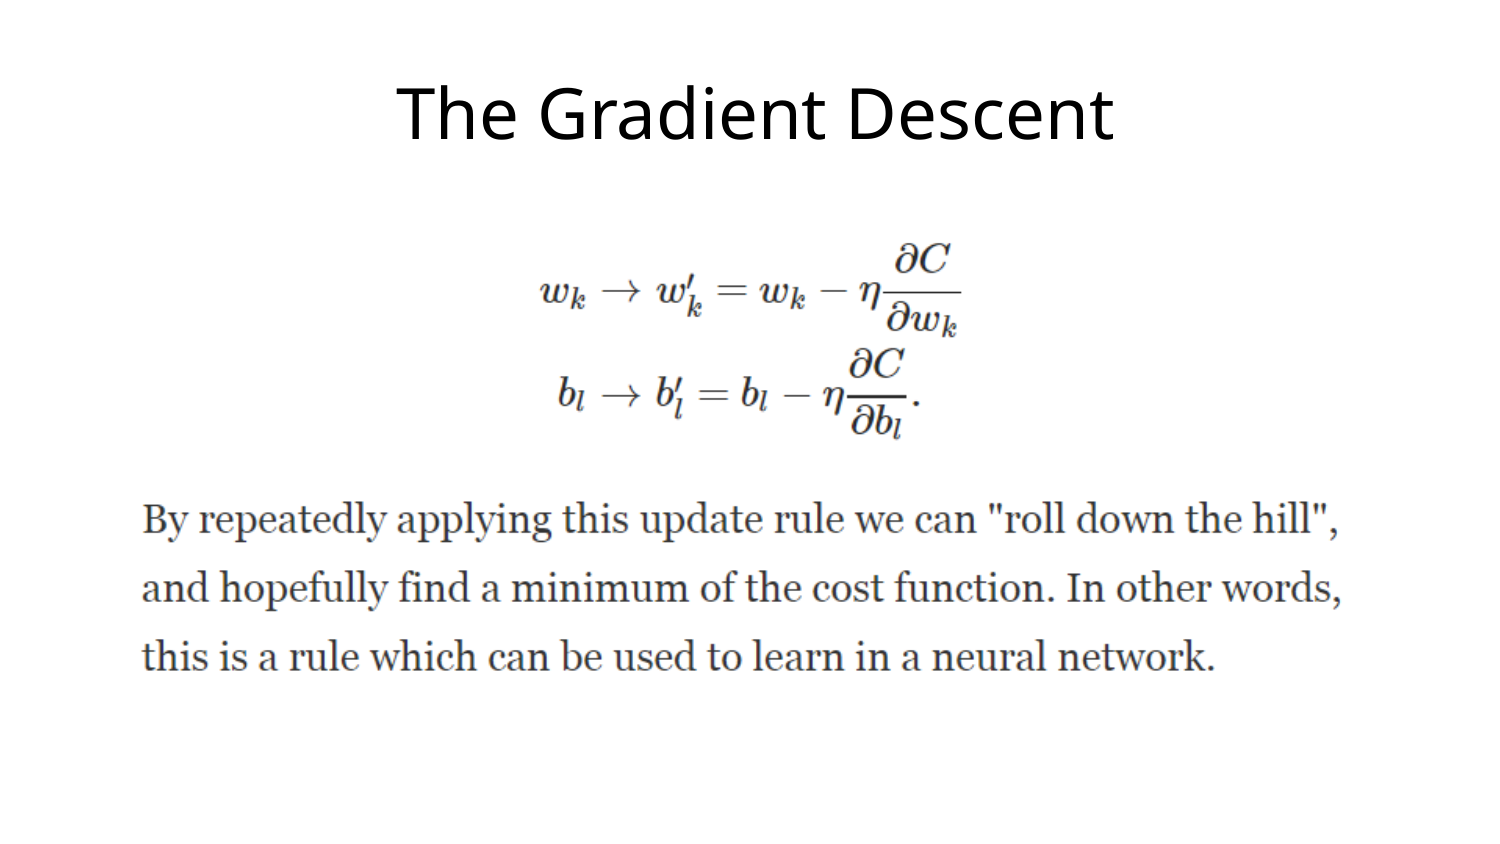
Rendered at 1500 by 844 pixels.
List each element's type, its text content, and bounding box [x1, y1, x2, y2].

title The Gradient Descent [76, 32, 1436, 191]
picture [123, 220, 1387, 711]
